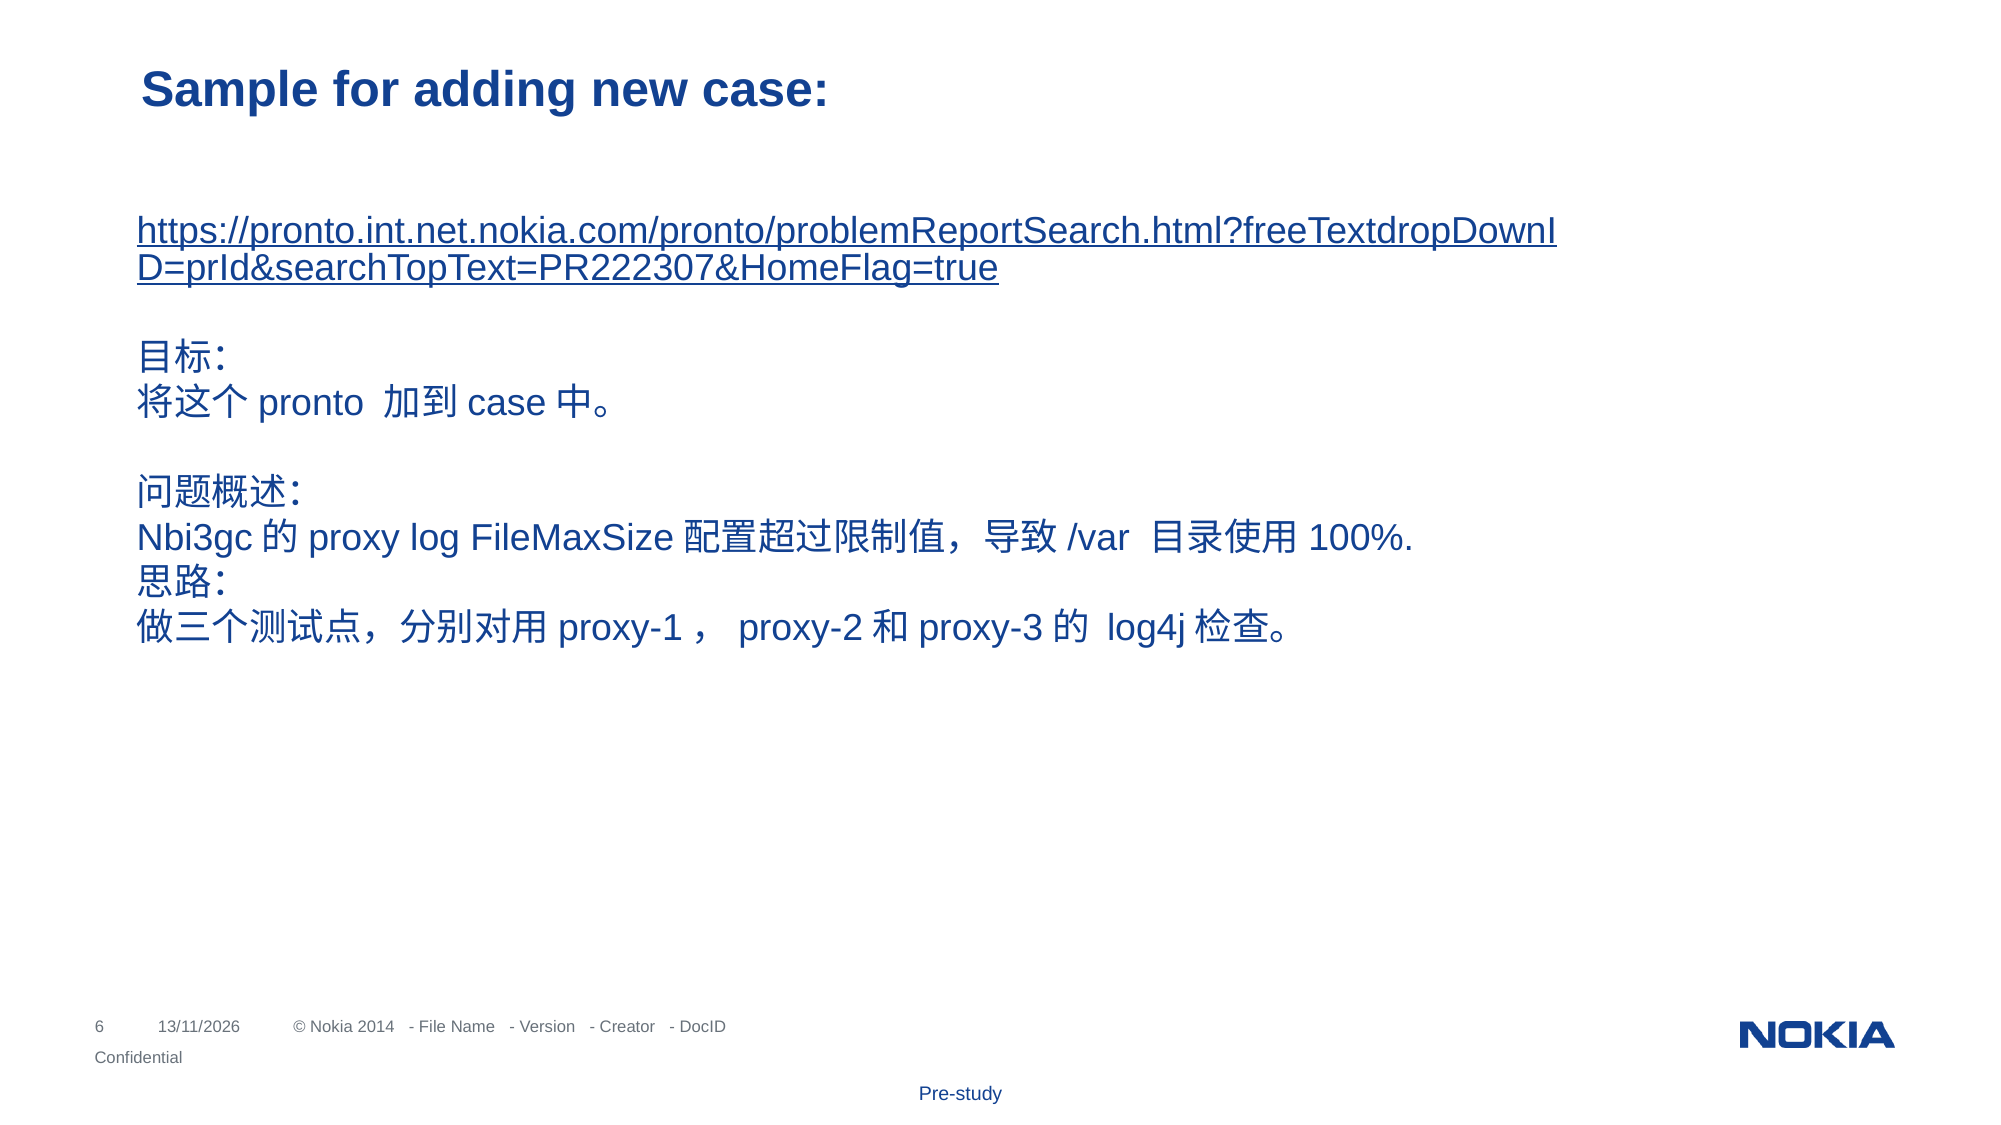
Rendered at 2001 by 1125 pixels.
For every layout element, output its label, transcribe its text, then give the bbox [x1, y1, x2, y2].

text_box Sample for adding new case: [141, 56, 1941, 125]
text_box https://pronto.int.net.nokia.com/pronto/problemReportSearch.html?freeTextdropDownID=prId&searchTopText=PR222307&HomeFlag=true 目标： 将这个pronto 加到case中。 问题概述： Nbi3gc的proxy log FileMaxSize配置超过限制值，导致/var 目录使用100%. 思路： 做三个测试点，分别对用proxy-1，proxy-2和proxy-3的 log4j检查。 [121, 198, 1583, 619]
picture [1740, 1021, 1895, 1048]
text_box Pre-study [543, 1080, 1379, 1105]
